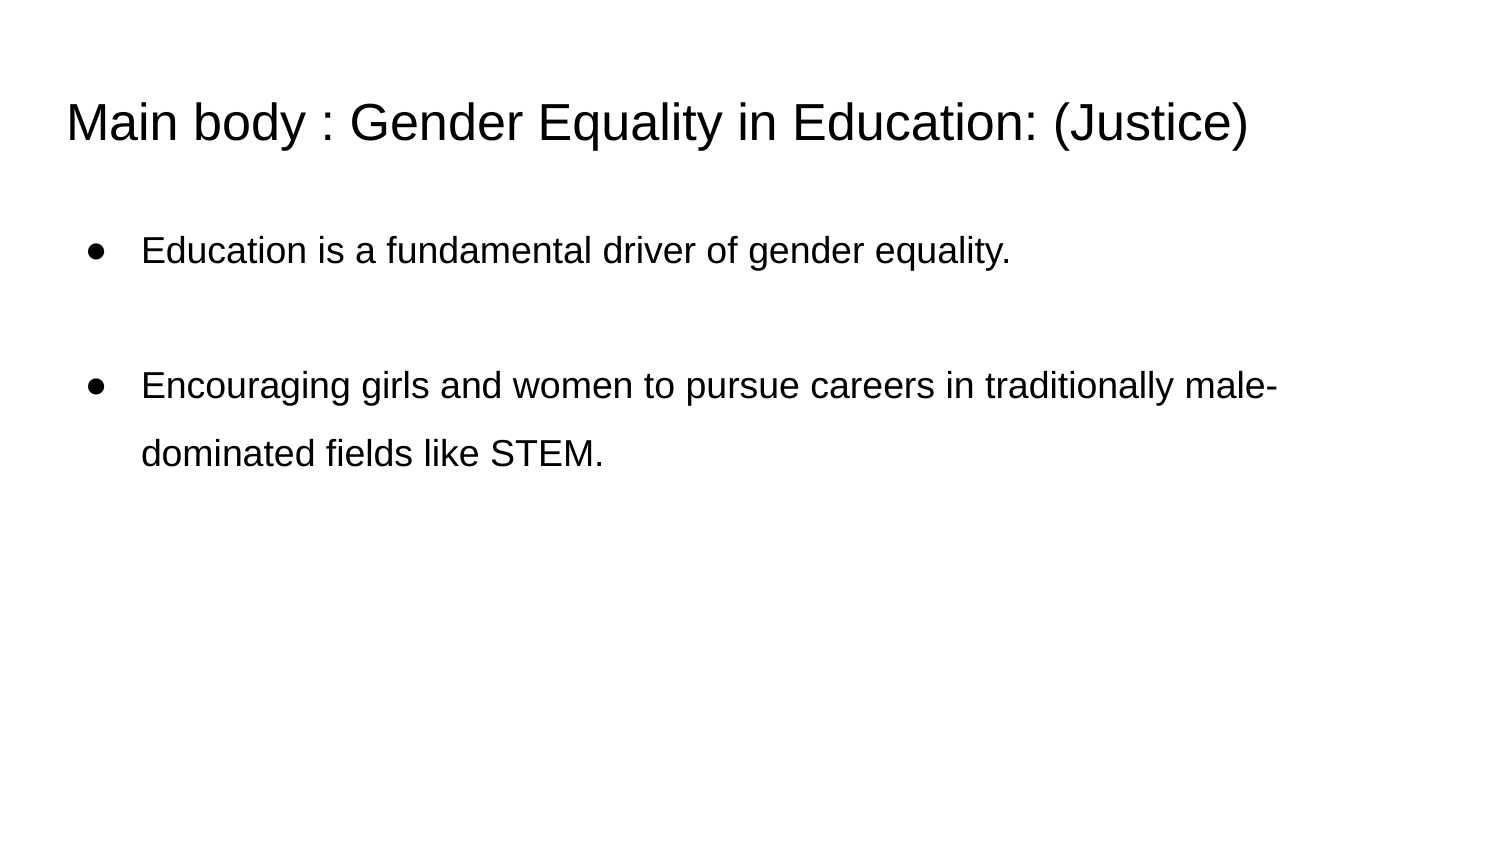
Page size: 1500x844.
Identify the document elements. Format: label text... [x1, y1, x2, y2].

list Education is a fundamental driver of gender equality. Encouraging girls and women to pursue careers in traditionally male-dominated fields like STEM. [51, 189, 1422, 750]
title Main body : Gender Equality in Education: (Justice) [51, 72, 1449, 167]
